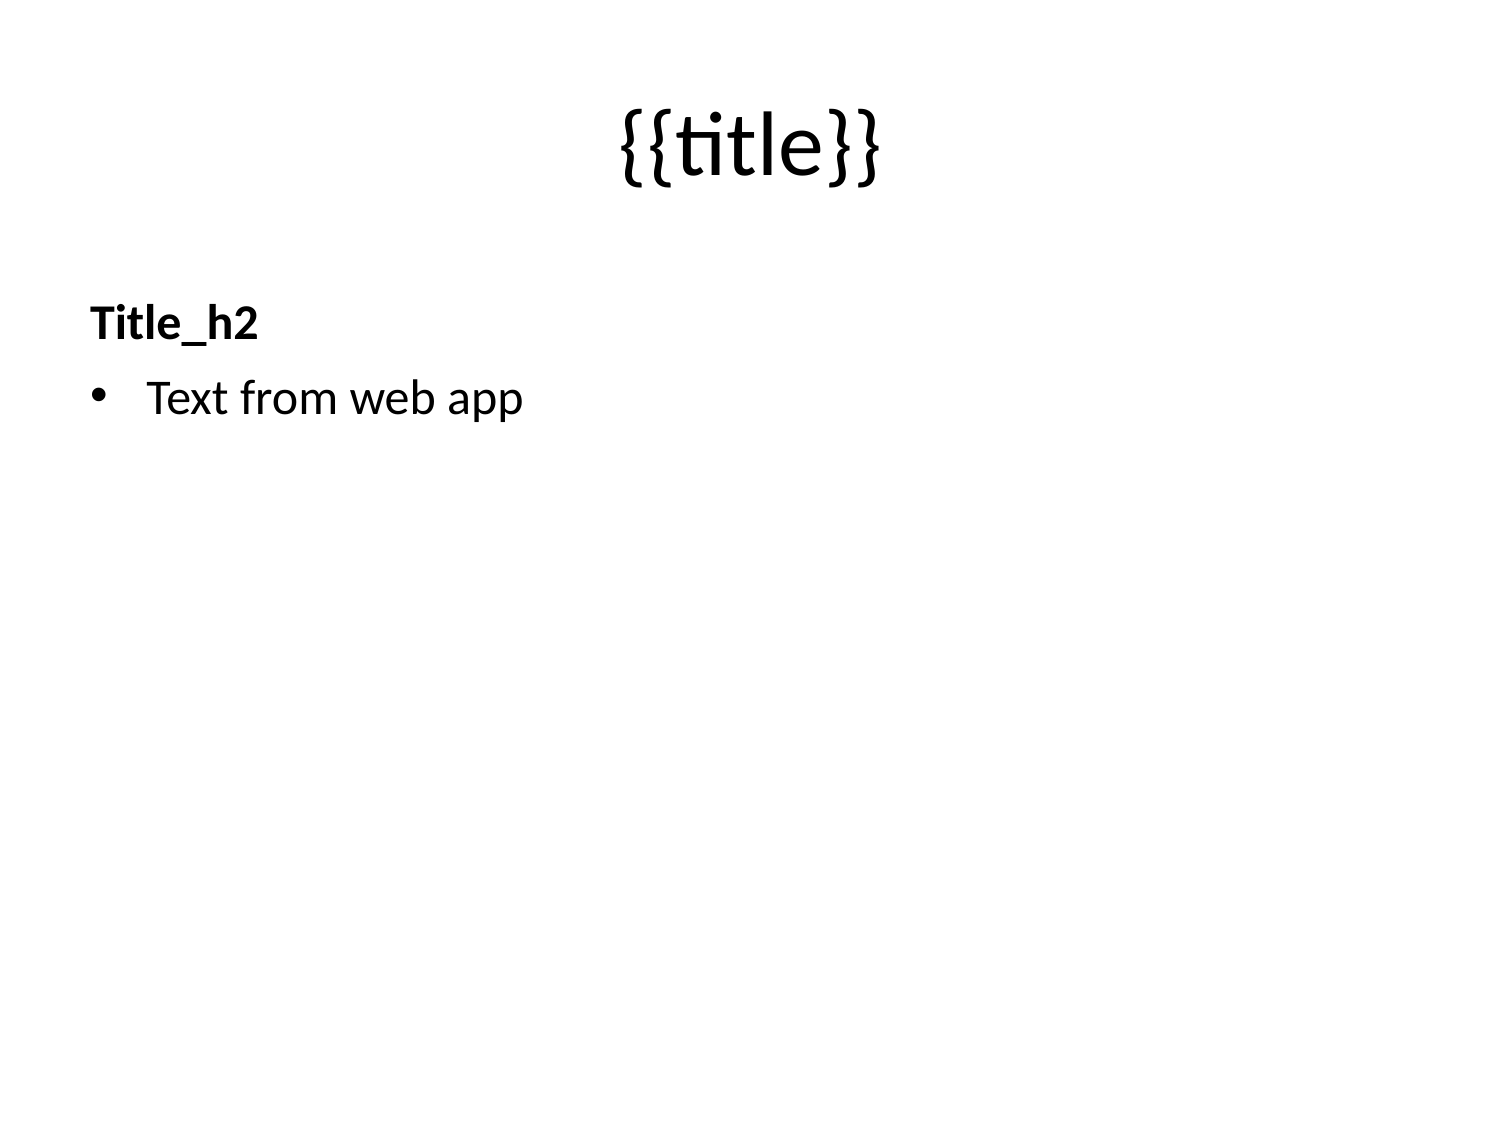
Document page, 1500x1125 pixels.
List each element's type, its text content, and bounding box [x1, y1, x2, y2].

title {{title}} [75, 45, 1425, 233]
list Text from web app [75, 356, 738, 1005]
list Title_h2 [75, 251, 738, 356]
